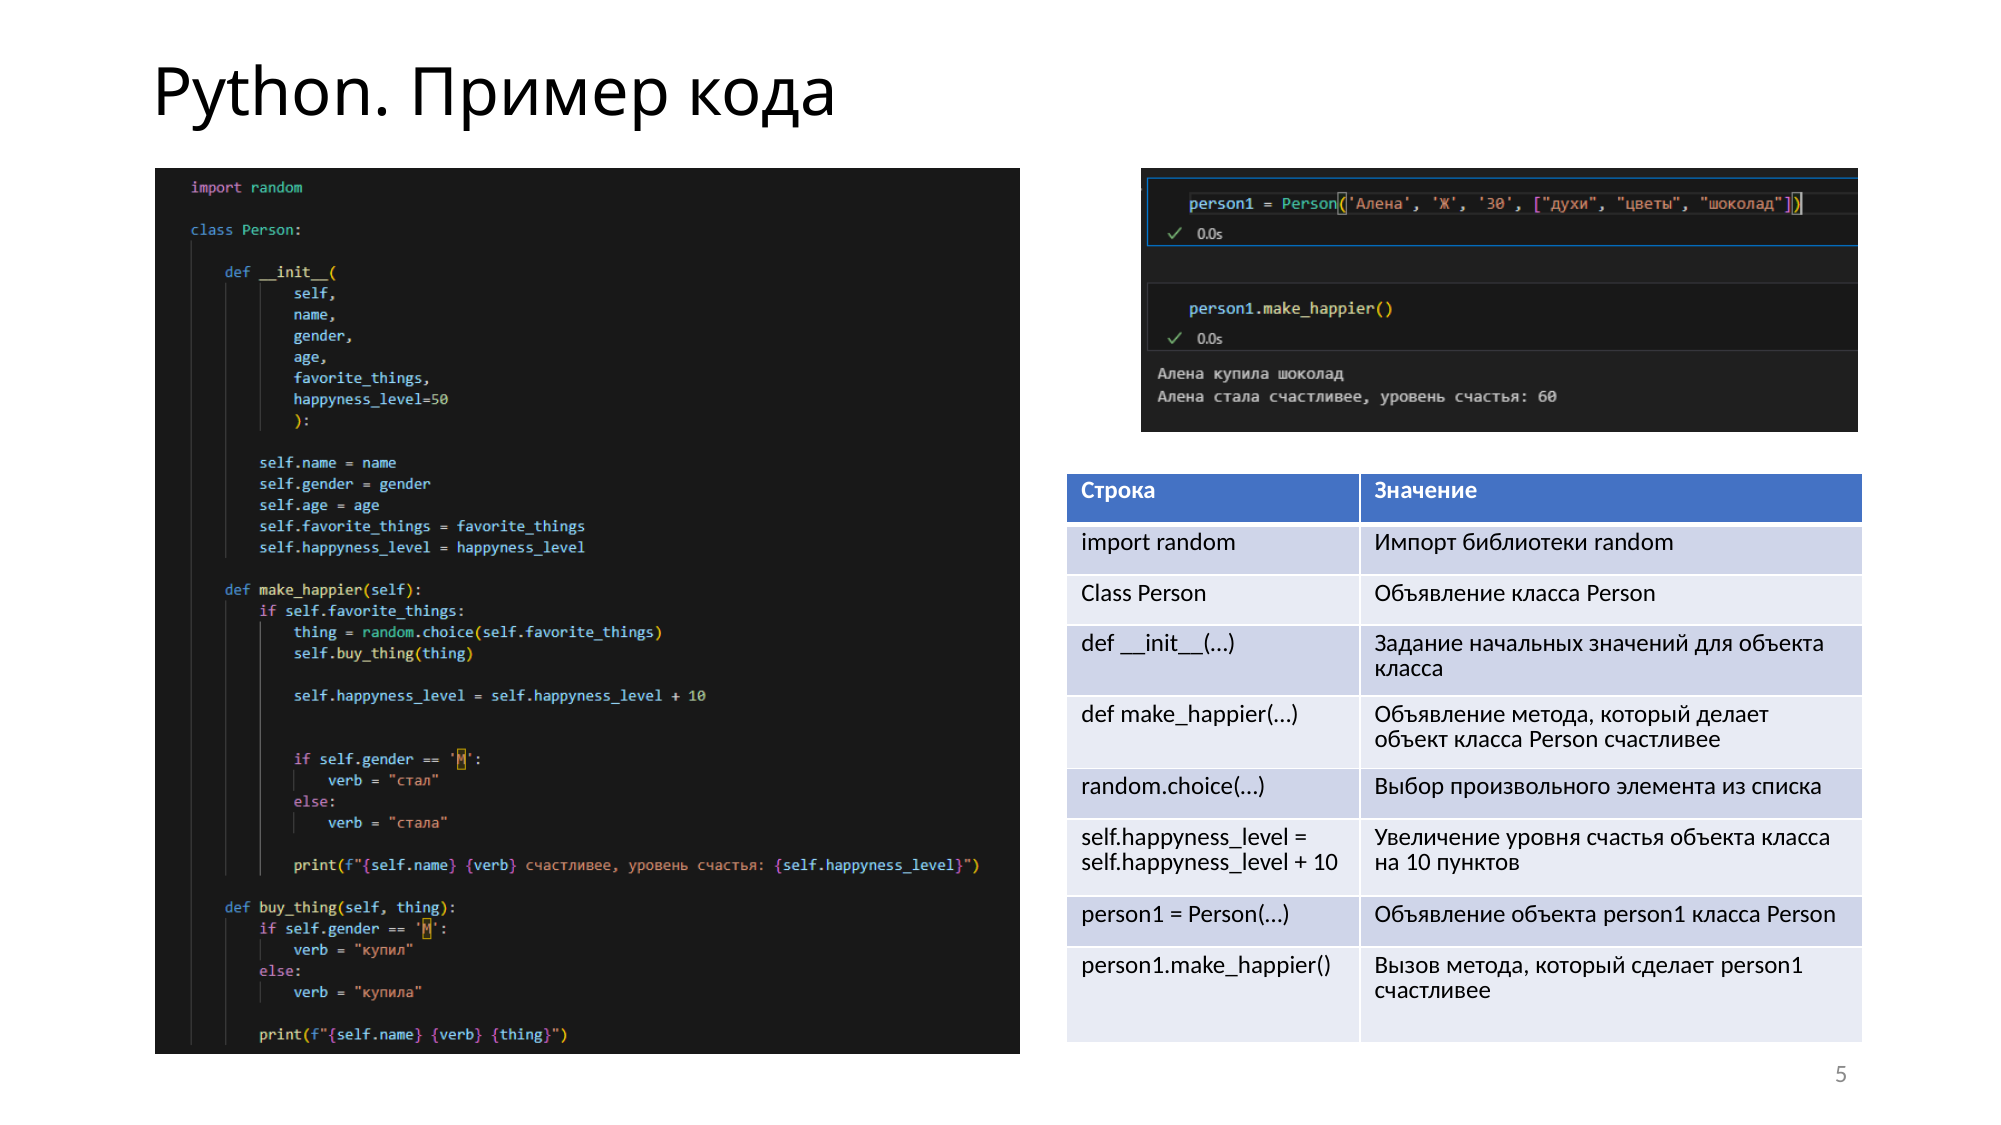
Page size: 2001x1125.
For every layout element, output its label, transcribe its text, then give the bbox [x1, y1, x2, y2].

table_cell import random [1067, 527, 1359, 574]
table_cell Выбор произвольного элемента из списка [1361, 769, 1862, 818]
table_cell Вызов метода, который сделает person1 счастливее [1361, 948, 1862, 1042]
table_cell Объявление класса Person [1361, 576, 1862, 624]
table_cell Задание начальных значений для объекта класса [1361, 626, 1862, 695]
table_cell Увеличение уровня счастья объекта класса на 10 пунктов [1361, 820, 1862, 895]
table_header Строка [1067, 474, 1359, 522]
slide_number 5 [1412, 1043, 1863, 1103]
table_cell Объявление метода, который делает объект класса Person счастливее [1361, 697, 1862, 768]
table_cell def __init__(…) [1067, 626, 1359, 695]
table_cell self.happyness_level = self.happyness_level + 10 [1067, 820, 1359, 895]
picture [1141, 168, 1858, 433]
table_cell Объявление объекта person1 класса Person [1361, 897, 1862, 946]
table_cell random.choice(…) [1067, 769, 1359, 818]
picture [155, 168, 1020, 1054]
table_cell person1 = Person(…) [1067, 897, 1359, 946]
table_header Значение [1361, 474, 1862, 522]
table_cell def make_happier(…) [1067, 697, 1359, 768]
table_cell Импорт библиотеки random [1361, 527, 1862, 574]
title Python. Пример кода [137, 59, 1863, 128]
table_cell person1.make_happier() [1067, 948, 1359, 1042]
table_cell Class Person [1067, 576, 1359, 624]
